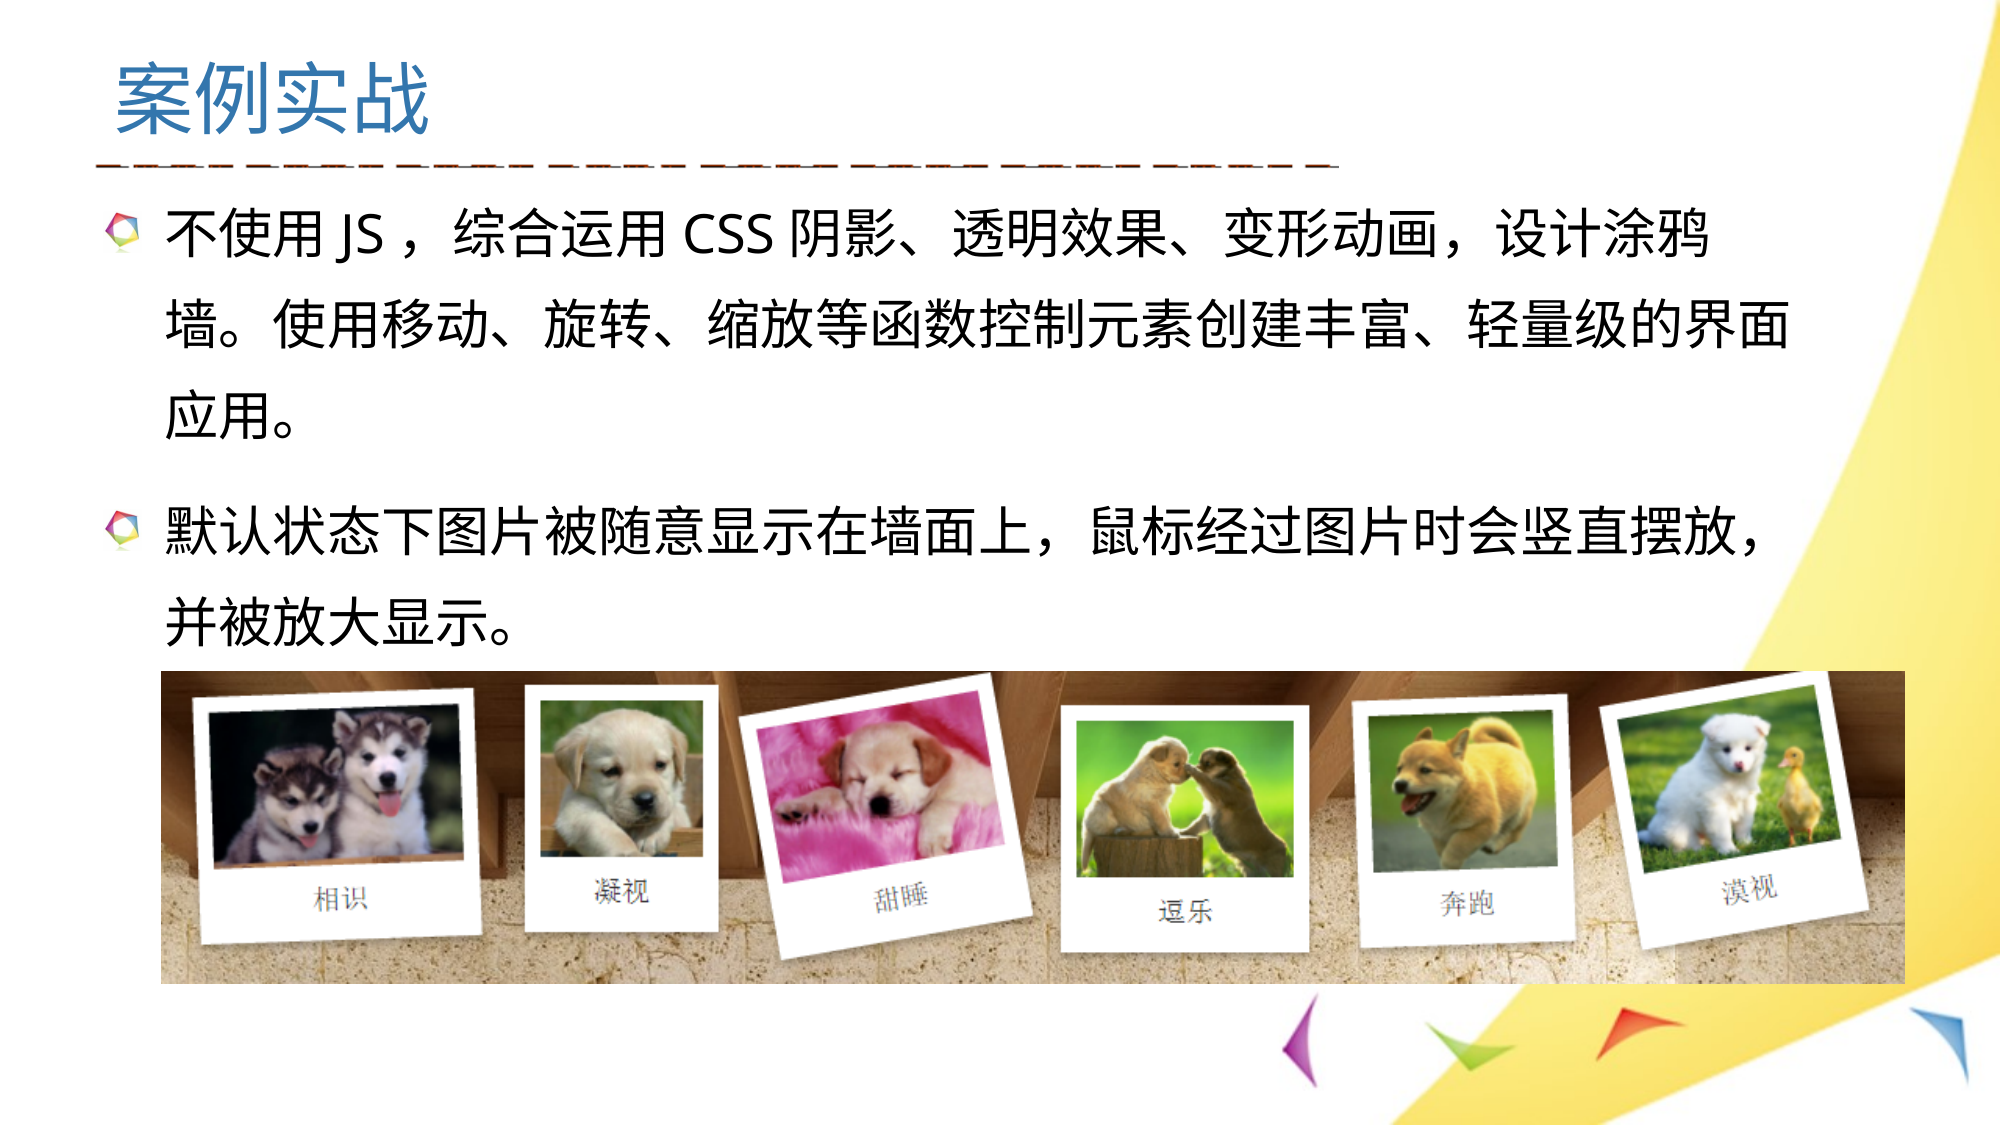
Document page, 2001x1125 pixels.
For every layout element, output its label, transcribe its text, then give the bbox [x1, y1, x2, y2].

picture [88, 0, 2000, 1125]
picture [103, 509, 142, 551]
text_box 不使用JS，综合运用CSS阴影、透明效果、变形动画，设计涂鸦墙。使用移动、旋转、缩放等函数控制元素创建丰富、轻量级的界面应用。 默认状态下图片被随意显示在墙面上，鼠标经过图片时会竖直摆放，并被放大显示。 [103, 173, 1814, 654]
title 案例实战 [99, 28, 1707, 159]
picture [103, 211, 142, 253]
